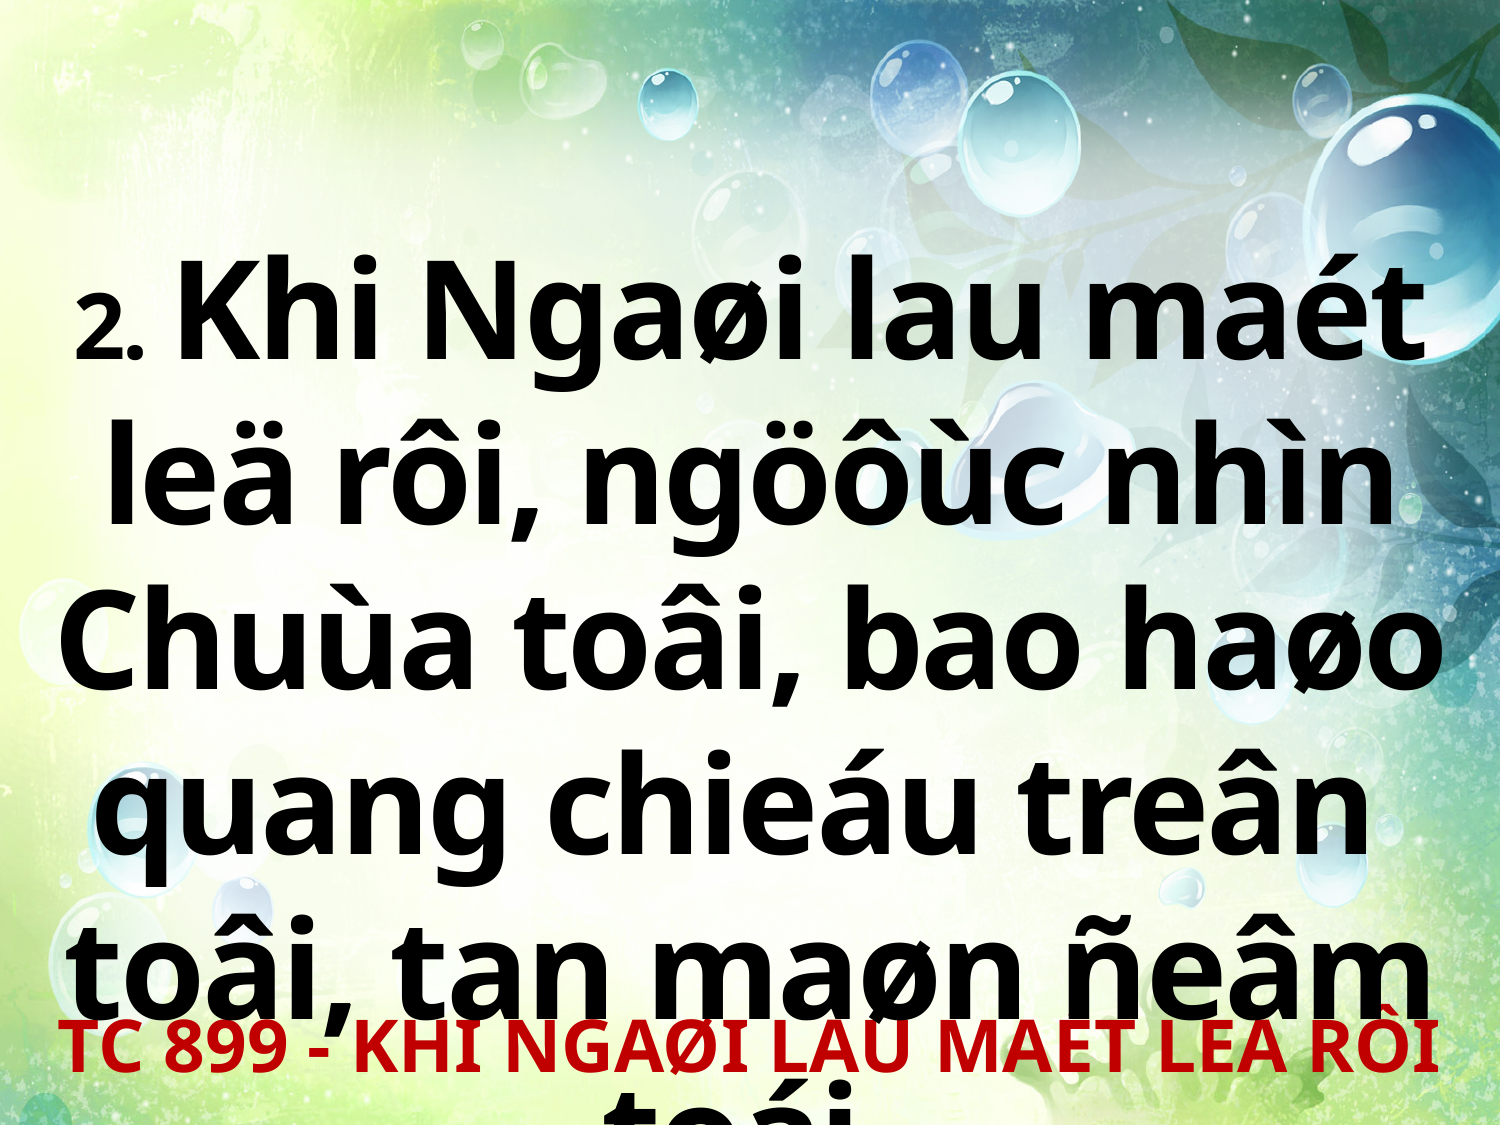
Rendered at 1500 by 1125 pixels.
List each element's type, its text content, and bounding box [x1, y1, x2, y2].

picture [0, 0, 1500, 214]
text_box 2. Khi Ngaøi lau maét leä rôi, ngöôùc nhìn Chuùa toâi, bao haøo quang chieáu treân toâi, tan maøn ñeâm toái. [0, 214, 1500, 1125]
